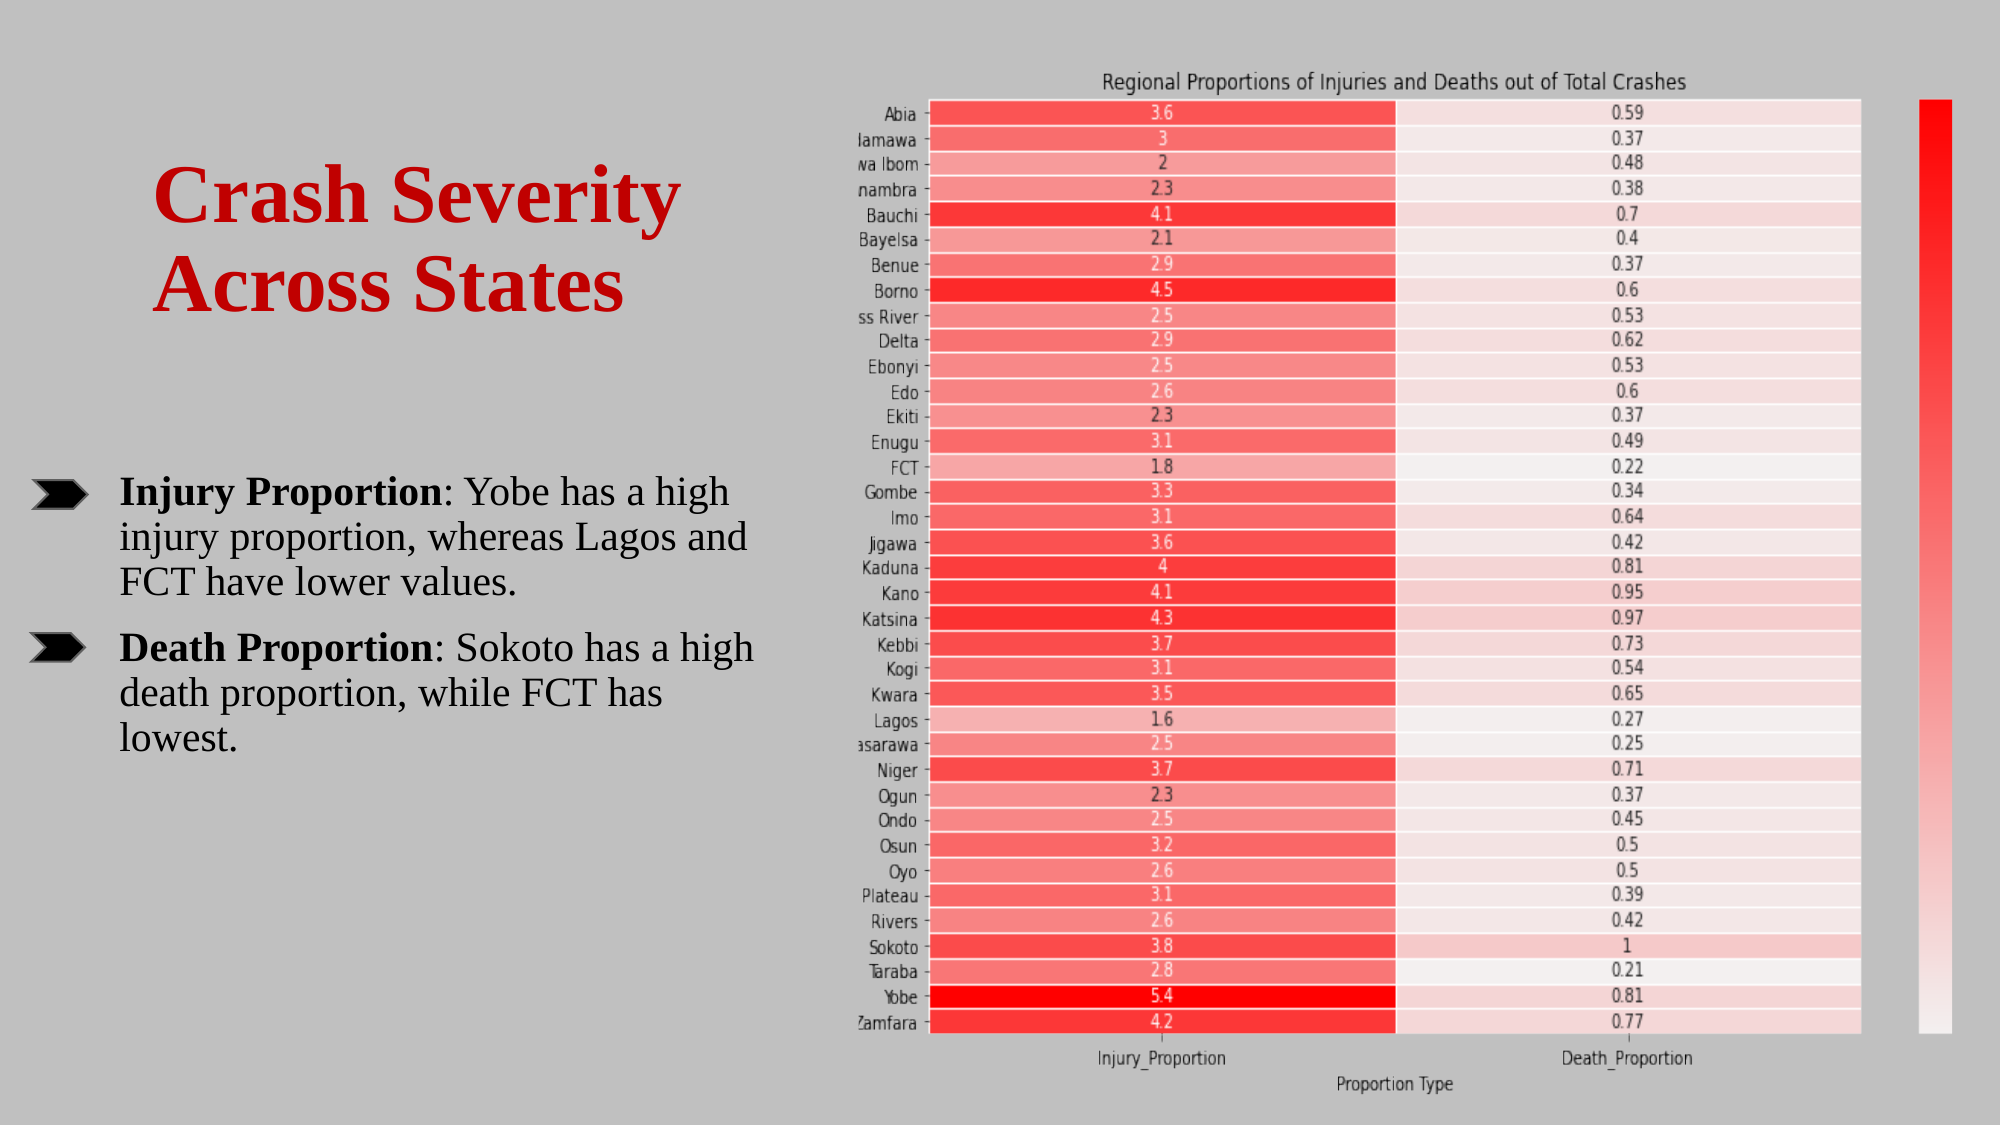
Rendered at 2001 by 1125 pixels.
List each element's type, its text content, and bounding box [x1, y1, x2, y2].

list Injury Proportion: Yobe has a high injury proportion, whereas Lagos and FCT have lower values. Death Proportion: Sokoto has a high death proportion, while FCT has lowest. [104, 461, 783, 788]
text_box [28, 632, 87, 663]
picture [858, 59, 1953, 1106]
text_box [31, 479, 90, 510]
title Crash Severity Across States [137, 75, 783, 338]
